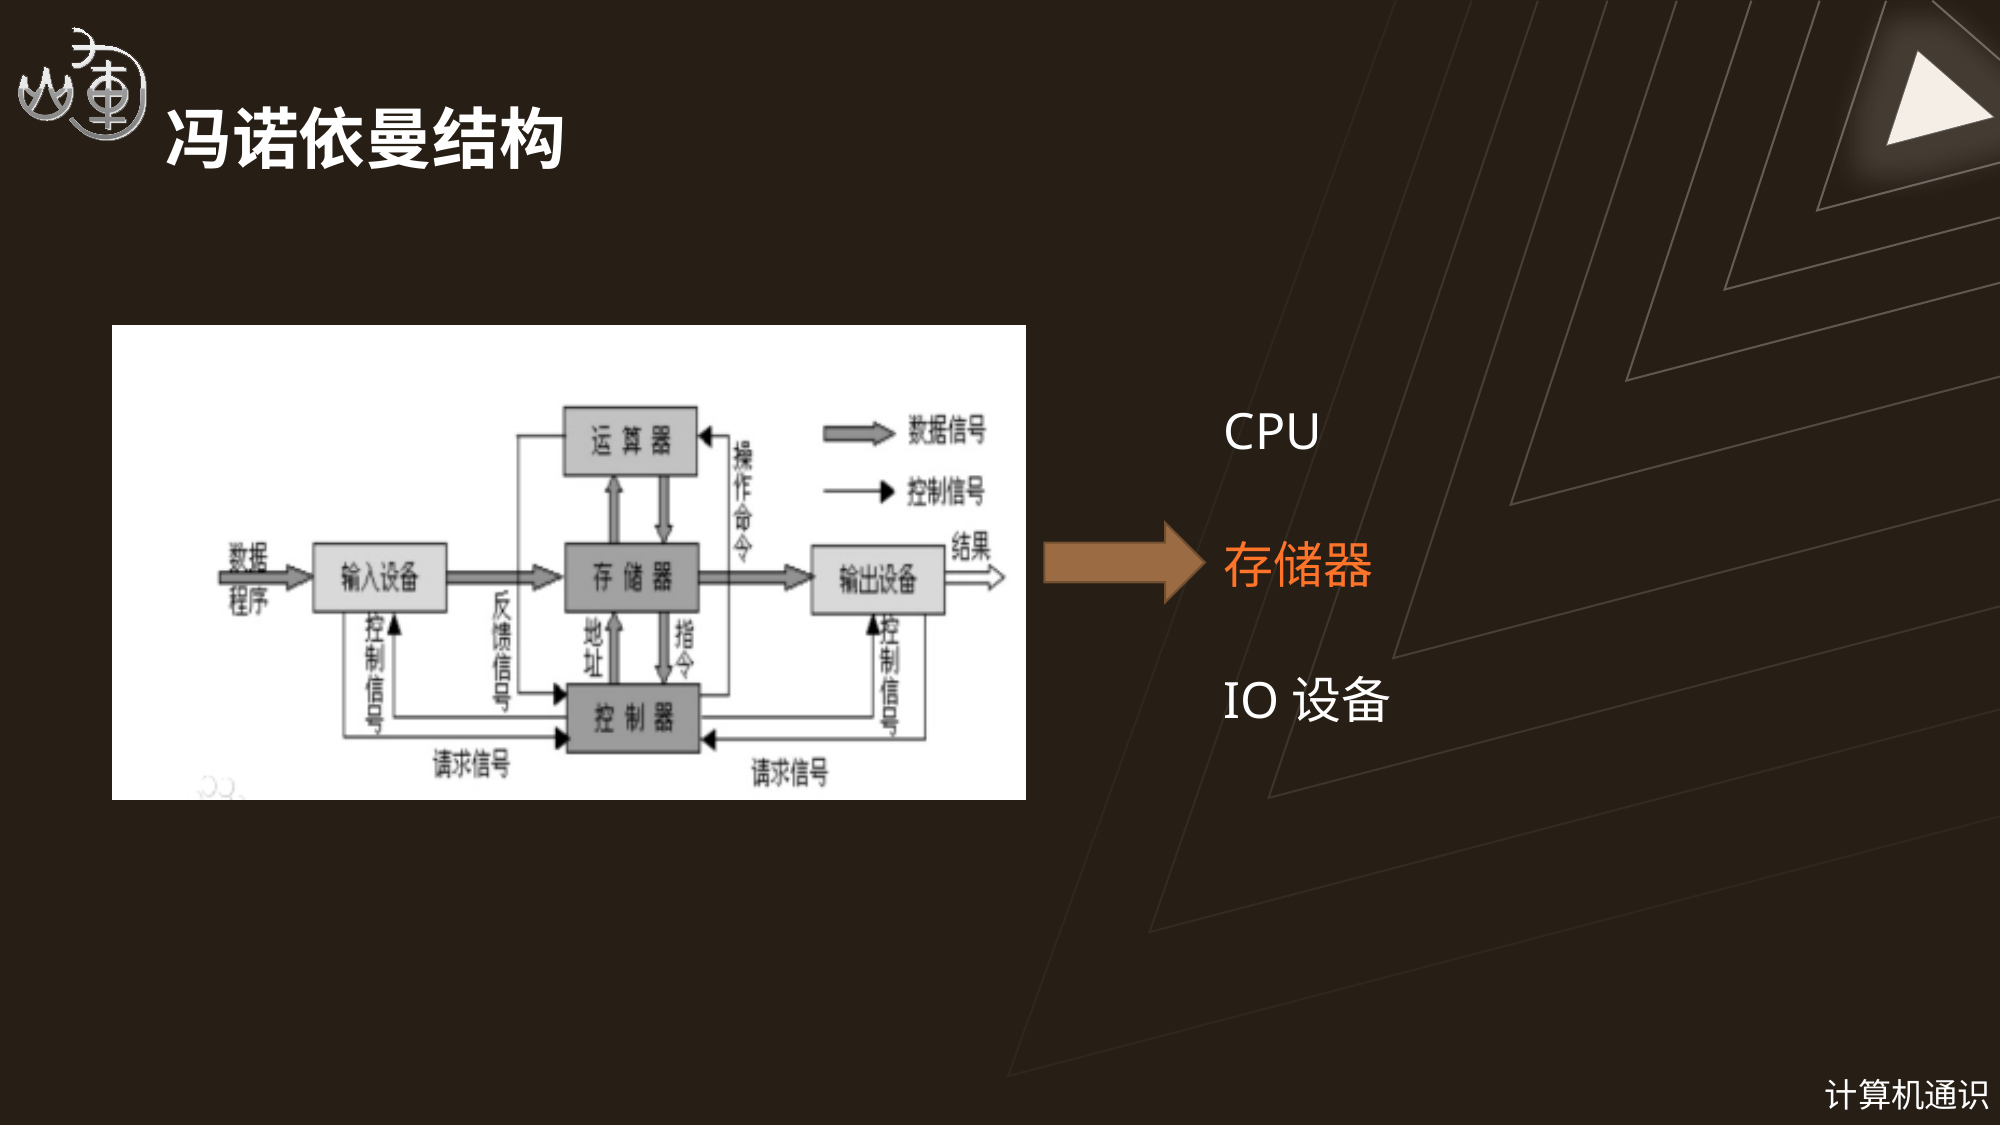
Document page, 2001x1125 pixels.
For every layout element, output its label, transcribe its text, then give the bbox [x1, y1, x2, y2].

picture [112, 325, 1026, 800]
title 冯诺依曼结构 [165, 59, 1886, 178]
text_box 计算机通识 [1824, 1054, 2000, 1125]
picture [16, 22, 149, 155]
text_box CPU 存储器 IO设备 [1223, 396, 1884, 729]
text_box [1043, 520, 1207, 605]
